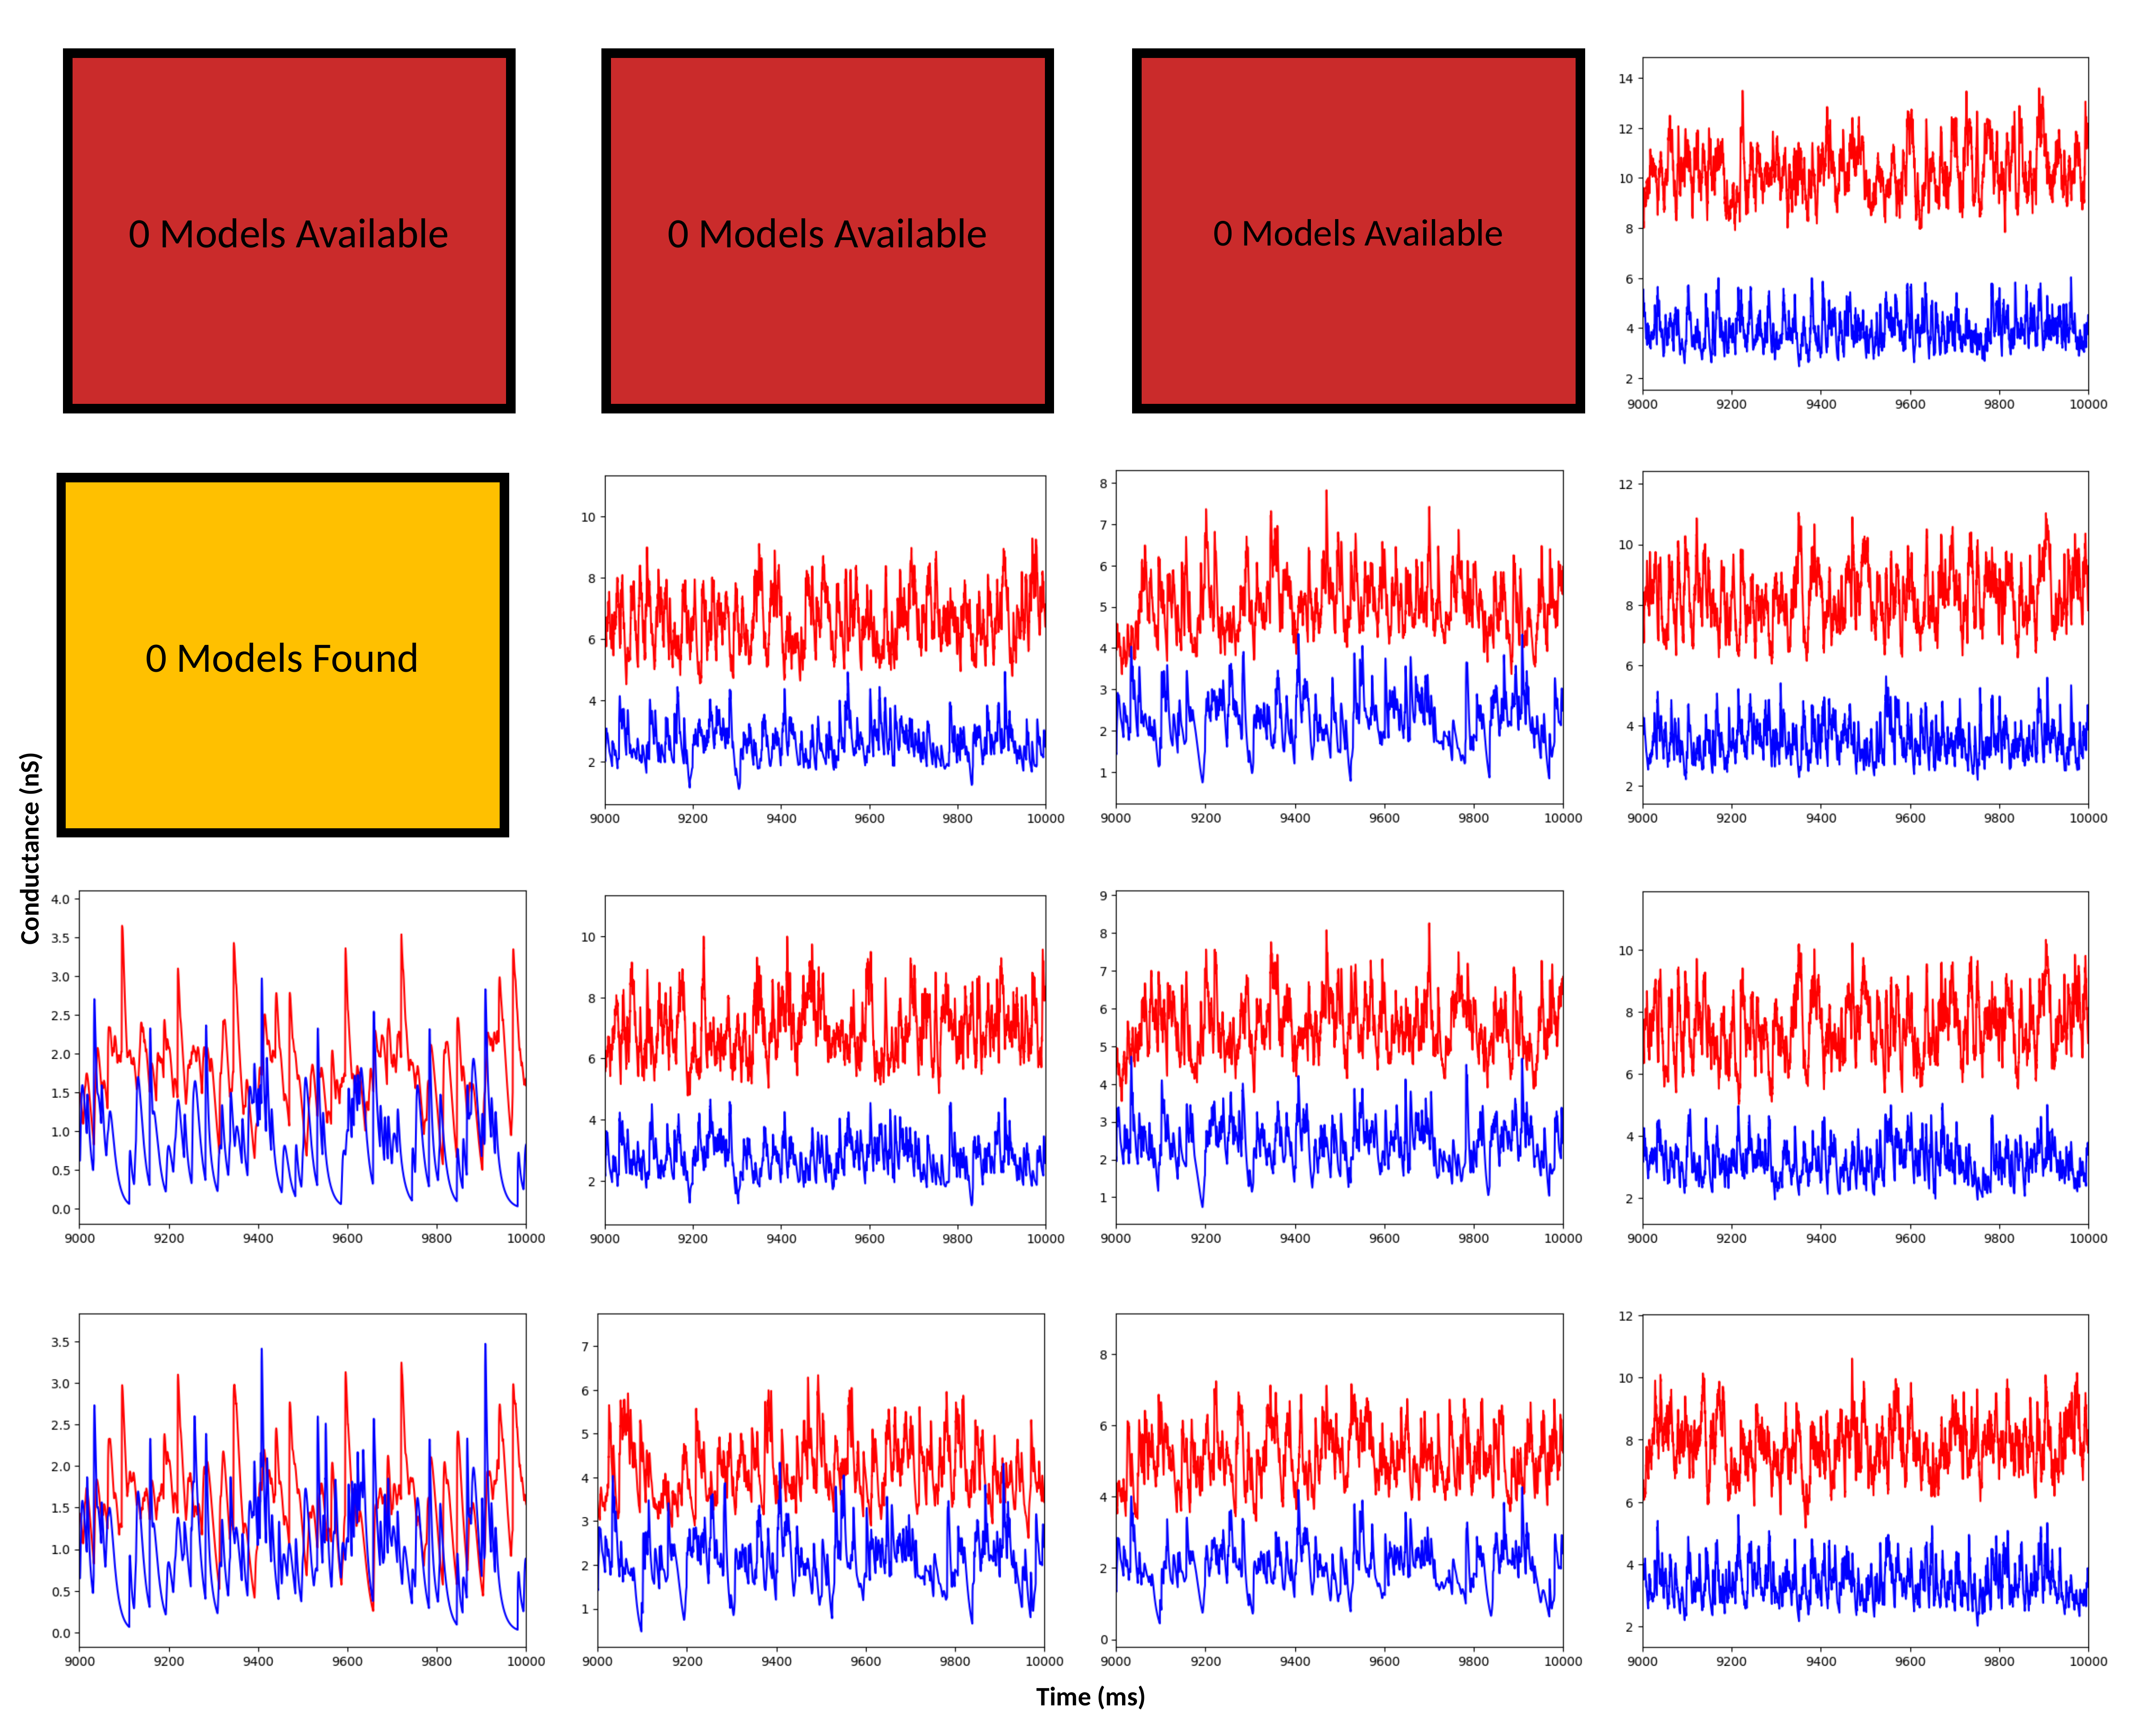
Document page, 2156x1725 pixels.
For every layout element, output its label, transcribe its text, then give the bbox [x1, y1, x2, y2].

text_box Time (ms) [919, 1695, 1264, 1717]
picture [24, 879, 2116, 1272]
picture [554, 459, 2116, 852]
text_box Conductance (nS) [9, 590, 47, 1108]
text_box 0 Models Available [1137, 52, 1581, 409]
text_box 0 Models Available [67, 52, 512, 409]
text_box 0 Models Available [606, 52, 1050, 409]
picture [24, 1302, 2116, 1695]
text_box 0 Models Found [61, 477, 505, 833]
picture [1592, 46, 2116, 438]
